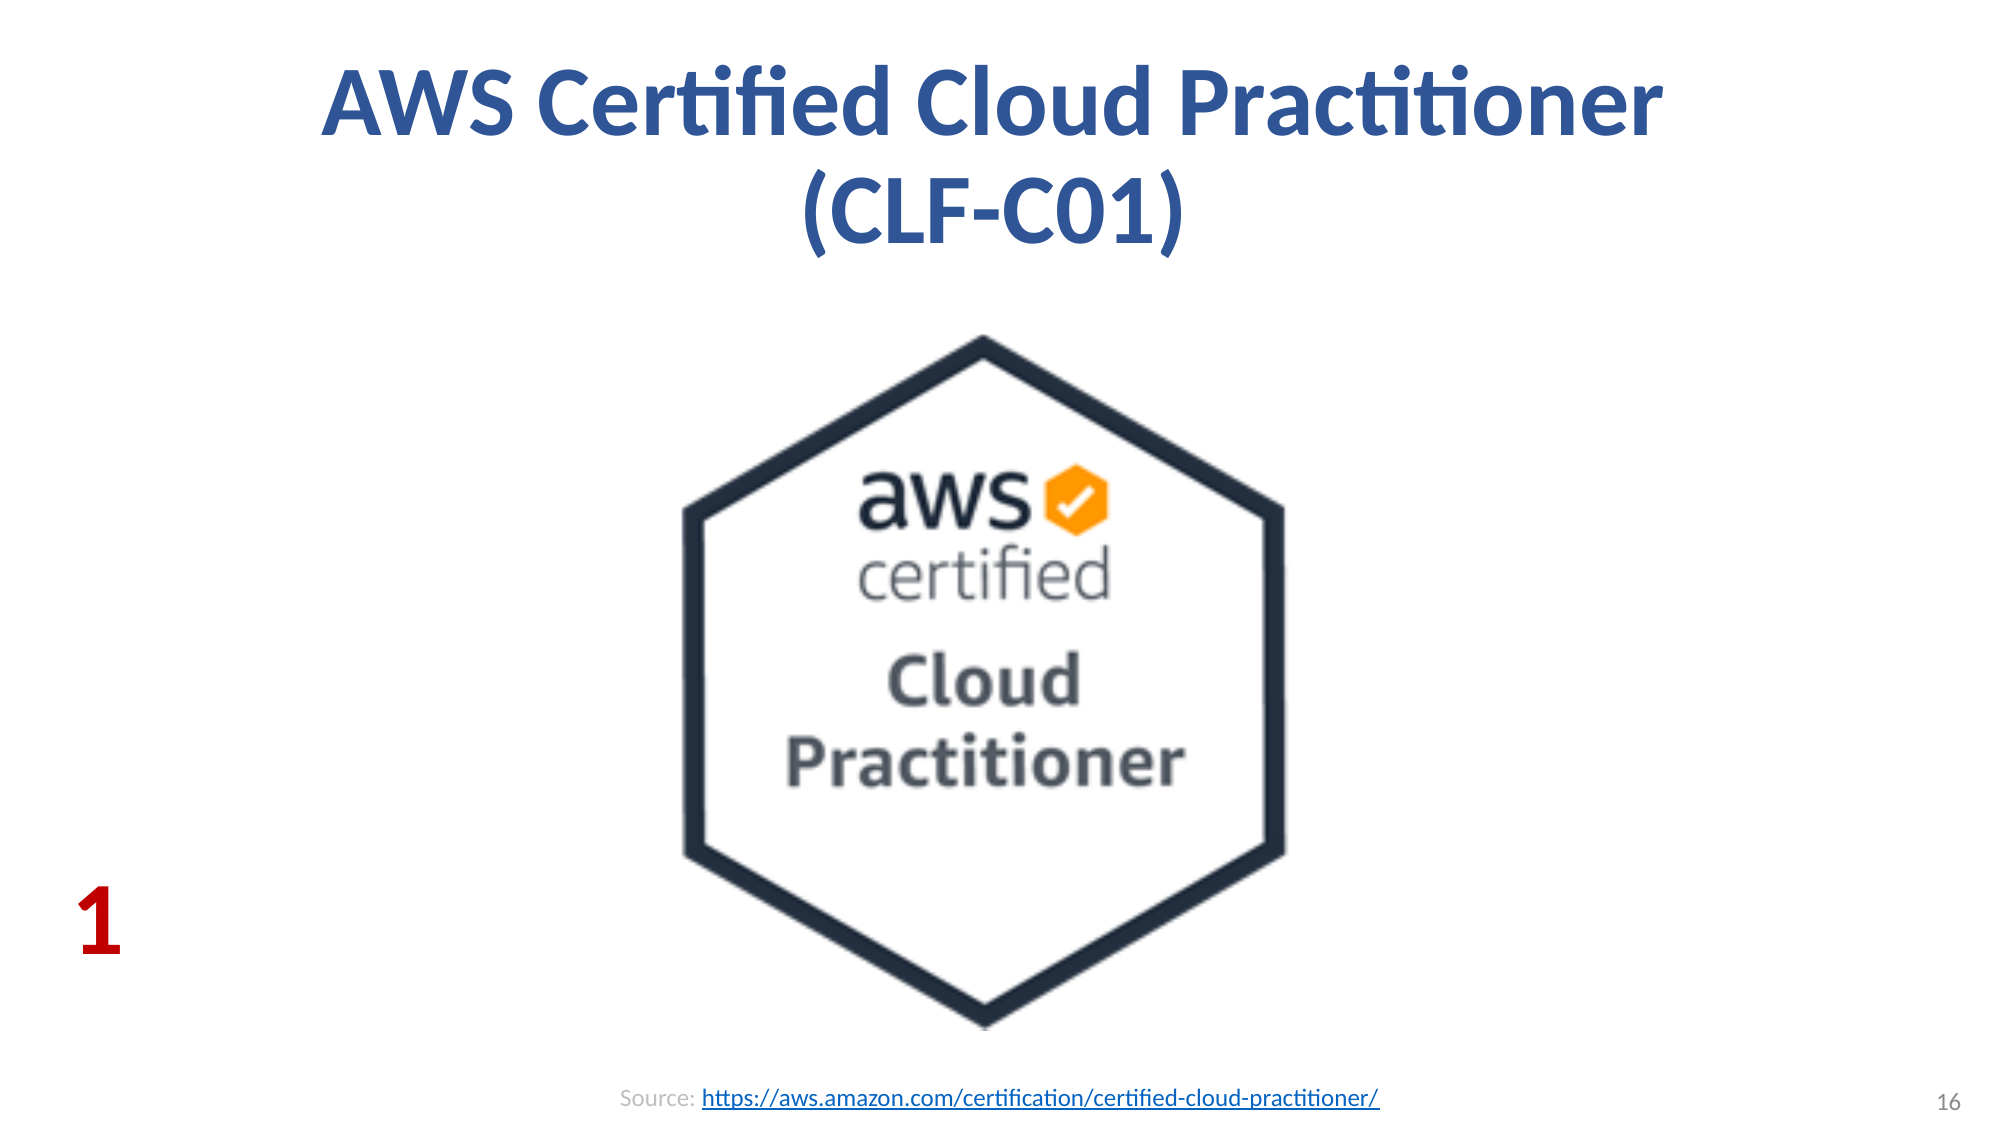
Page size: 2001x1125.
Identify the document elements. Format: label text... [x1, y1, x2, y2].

text_box 1 [40, 843, 155, 984]
picture [636, 334, 1333, 1031]
text_box Source: https://aws.amazon.com/certification/certified-cloud-practitioner/ [236, 1074, 1764, 1119]
title AWS Certified Cloud Practitioner (CLF-C01) [93, 62, 1917, 253]
slide_number 16 [1819, 1080, 1977, 1120]
